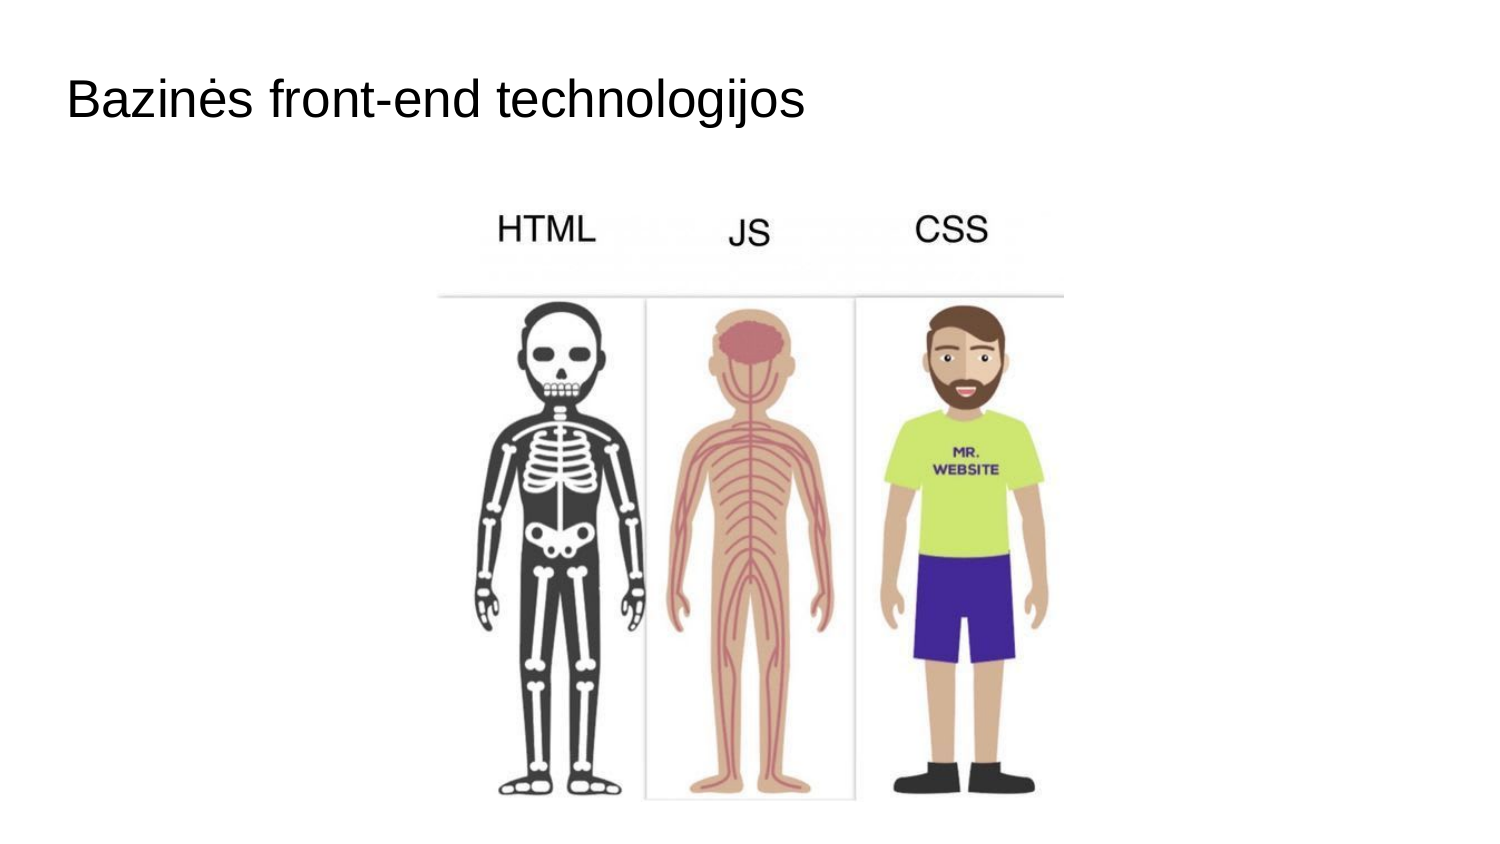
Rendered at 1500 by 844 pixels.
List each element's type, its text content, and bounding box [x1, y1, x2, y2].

picture [436, 174, 1064, 802]
title Bazinės front-end technologijos [51, 49, 1449, 143]
